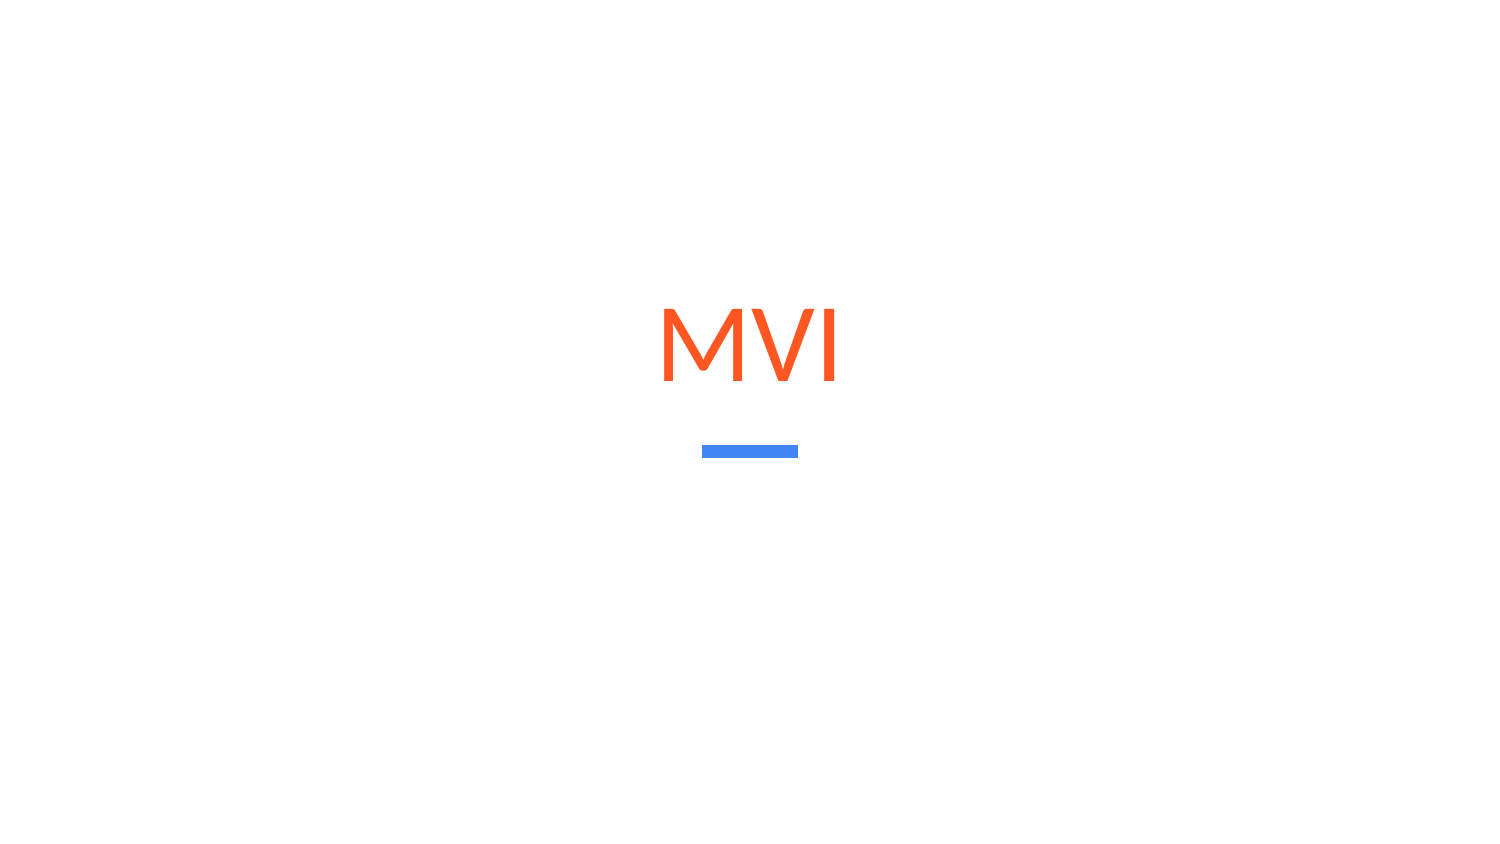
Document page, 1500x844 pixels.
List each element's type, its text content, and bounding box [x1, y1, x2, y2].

title MVI [51, 97, 1449, 419]
